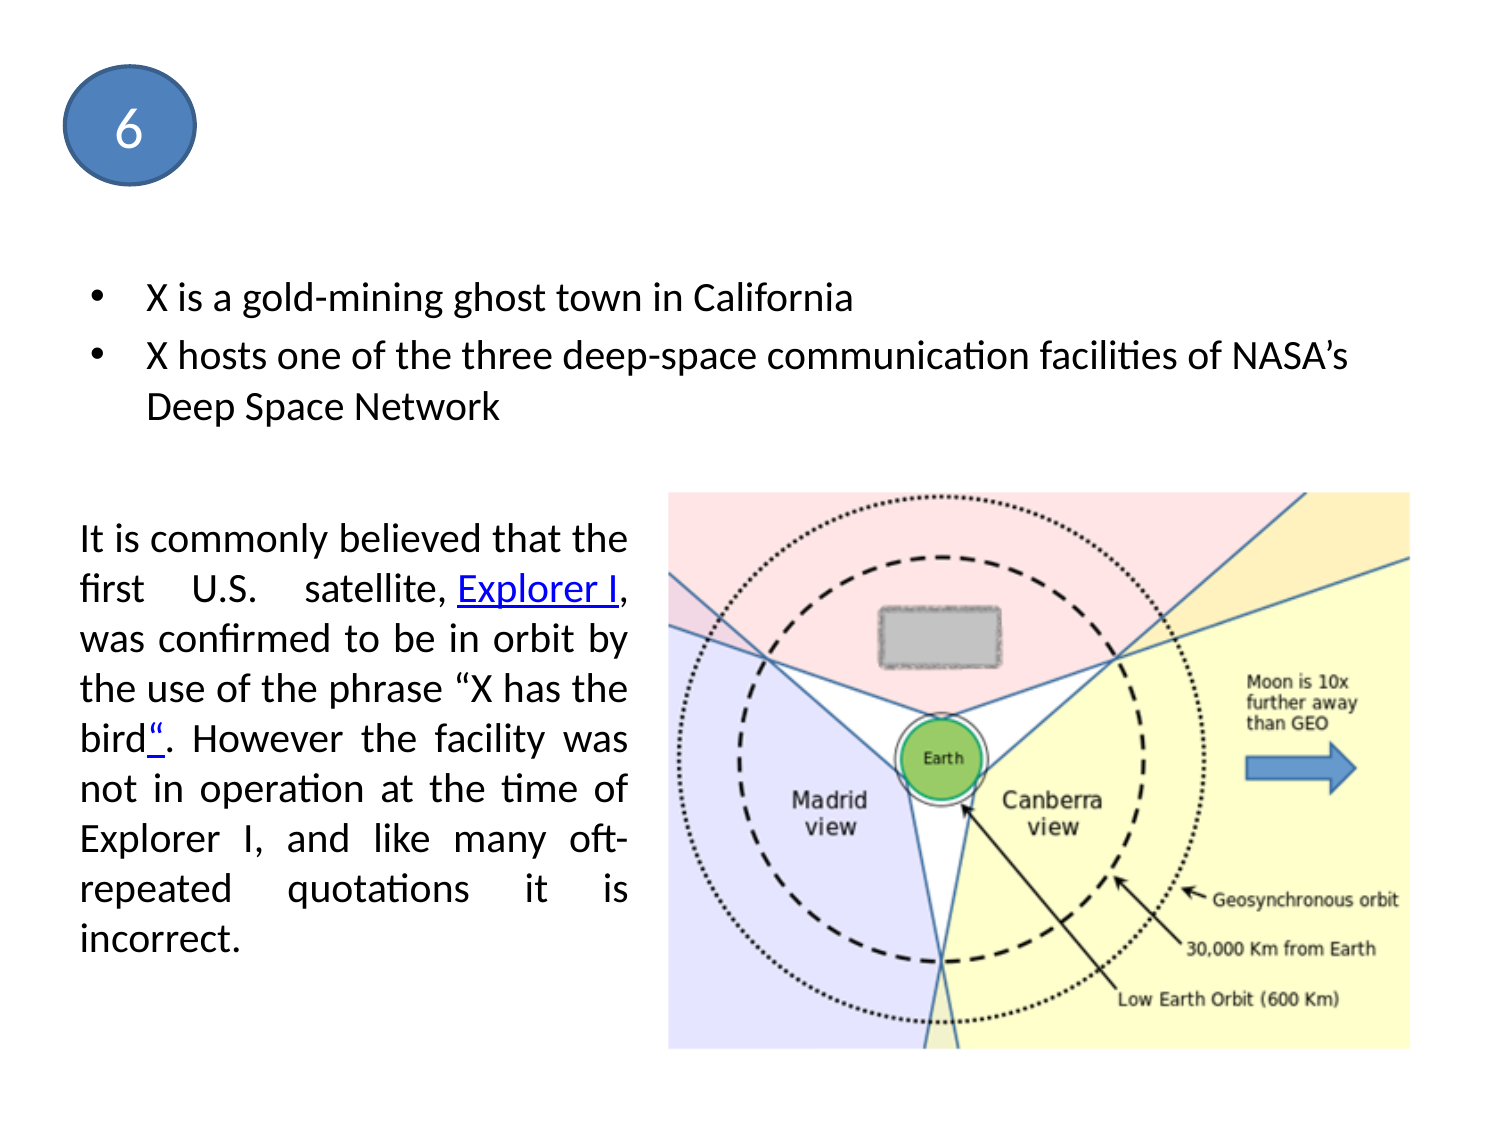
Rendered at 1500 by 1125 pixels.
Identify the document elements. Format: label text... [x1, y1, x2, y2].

text_box It is commonly believed that the first U.S. satellite, Explorer I, was confirmed to be in orbit by the use of the phrase “X has the bird“. However the facility was not in operation at the time of Explorer I, and like many oft-repeated quotations it is incorrect. [64, 503, 644, 969]
picture [667, 491, 1412, 1051]
text_box 6 [62, 64, 197, 187]
list X is a gold-mining ghost town in California X hosts one of the three deep-space communication facilities of NASA’s Deep Space Network [75, 262, 1425, 1005]
